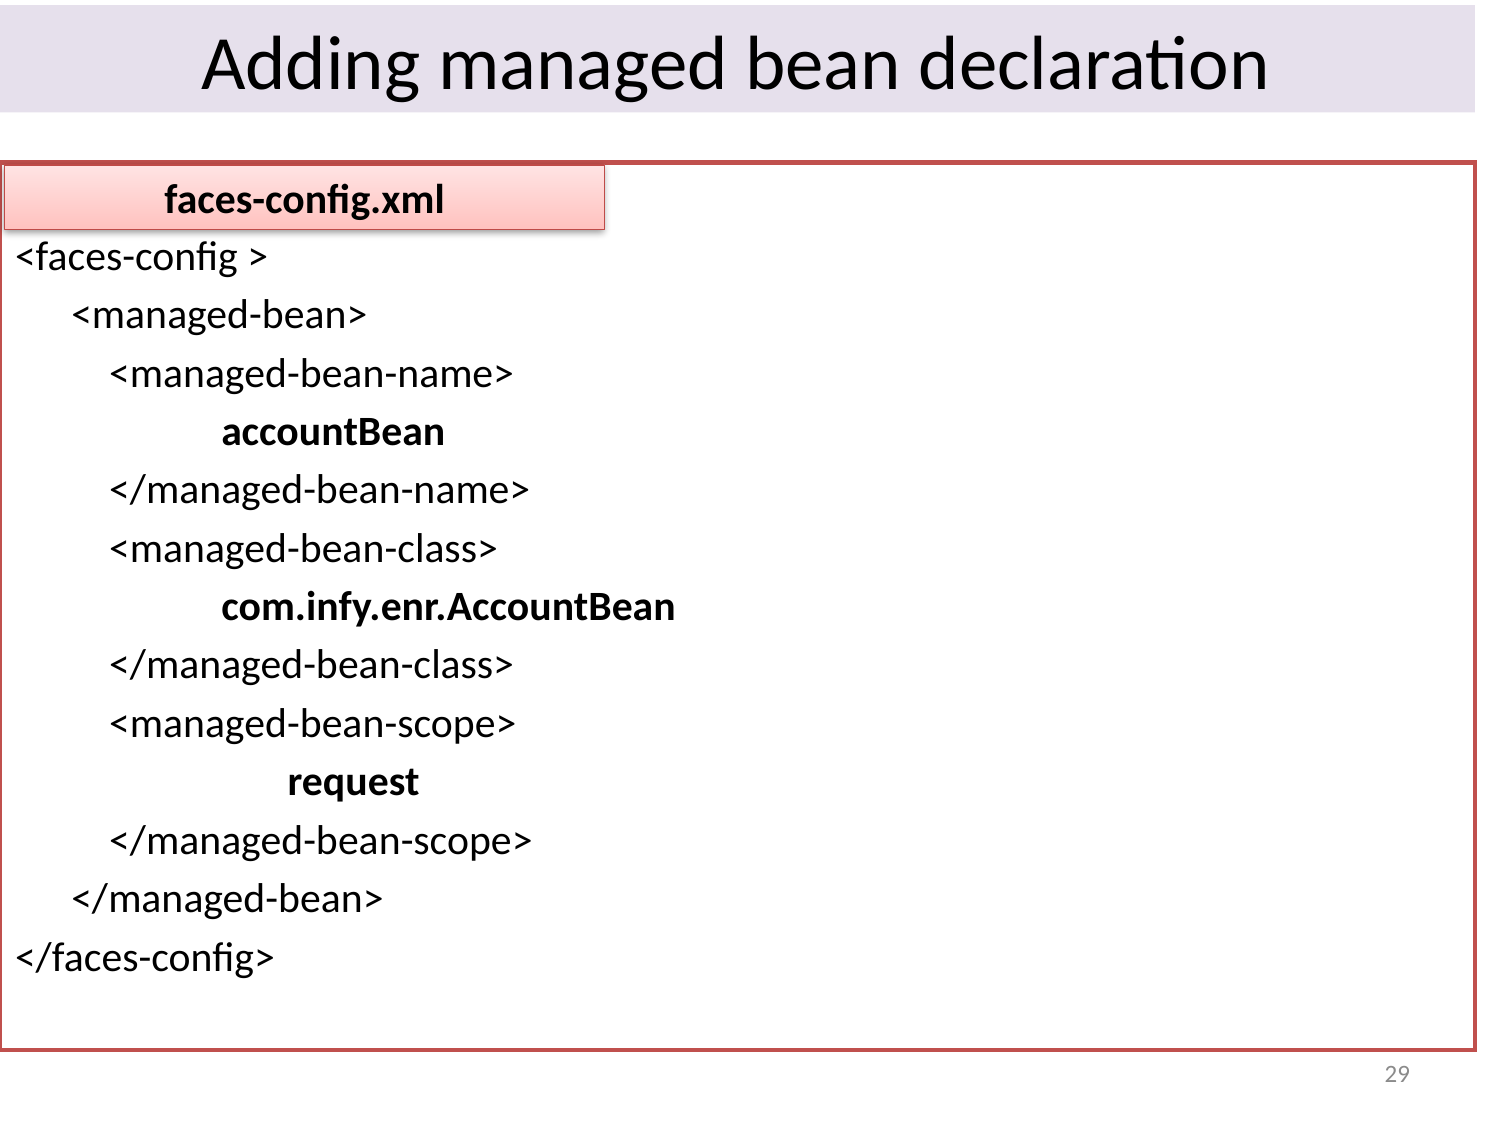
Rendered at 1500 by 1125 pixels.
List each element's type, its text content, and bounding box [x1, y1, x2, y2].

text_box faces-config.xml [4, 164, 605, 230]
title Adding managed bean declaration [0, 5, 1475, 113]
list <faces-config > <managed-bean> <managed-bean-name> accountBean </managed-bean-name> <managed-bean-class> com.infy.enr.AccountBean </managed-bean-class> <managed-bean-scope> request </managed-bean-scope> </managed-bean> </faces-config> [0, 160, 1477, 1052]
slide_number 29 [1074, 1052, 1425, 1103]
